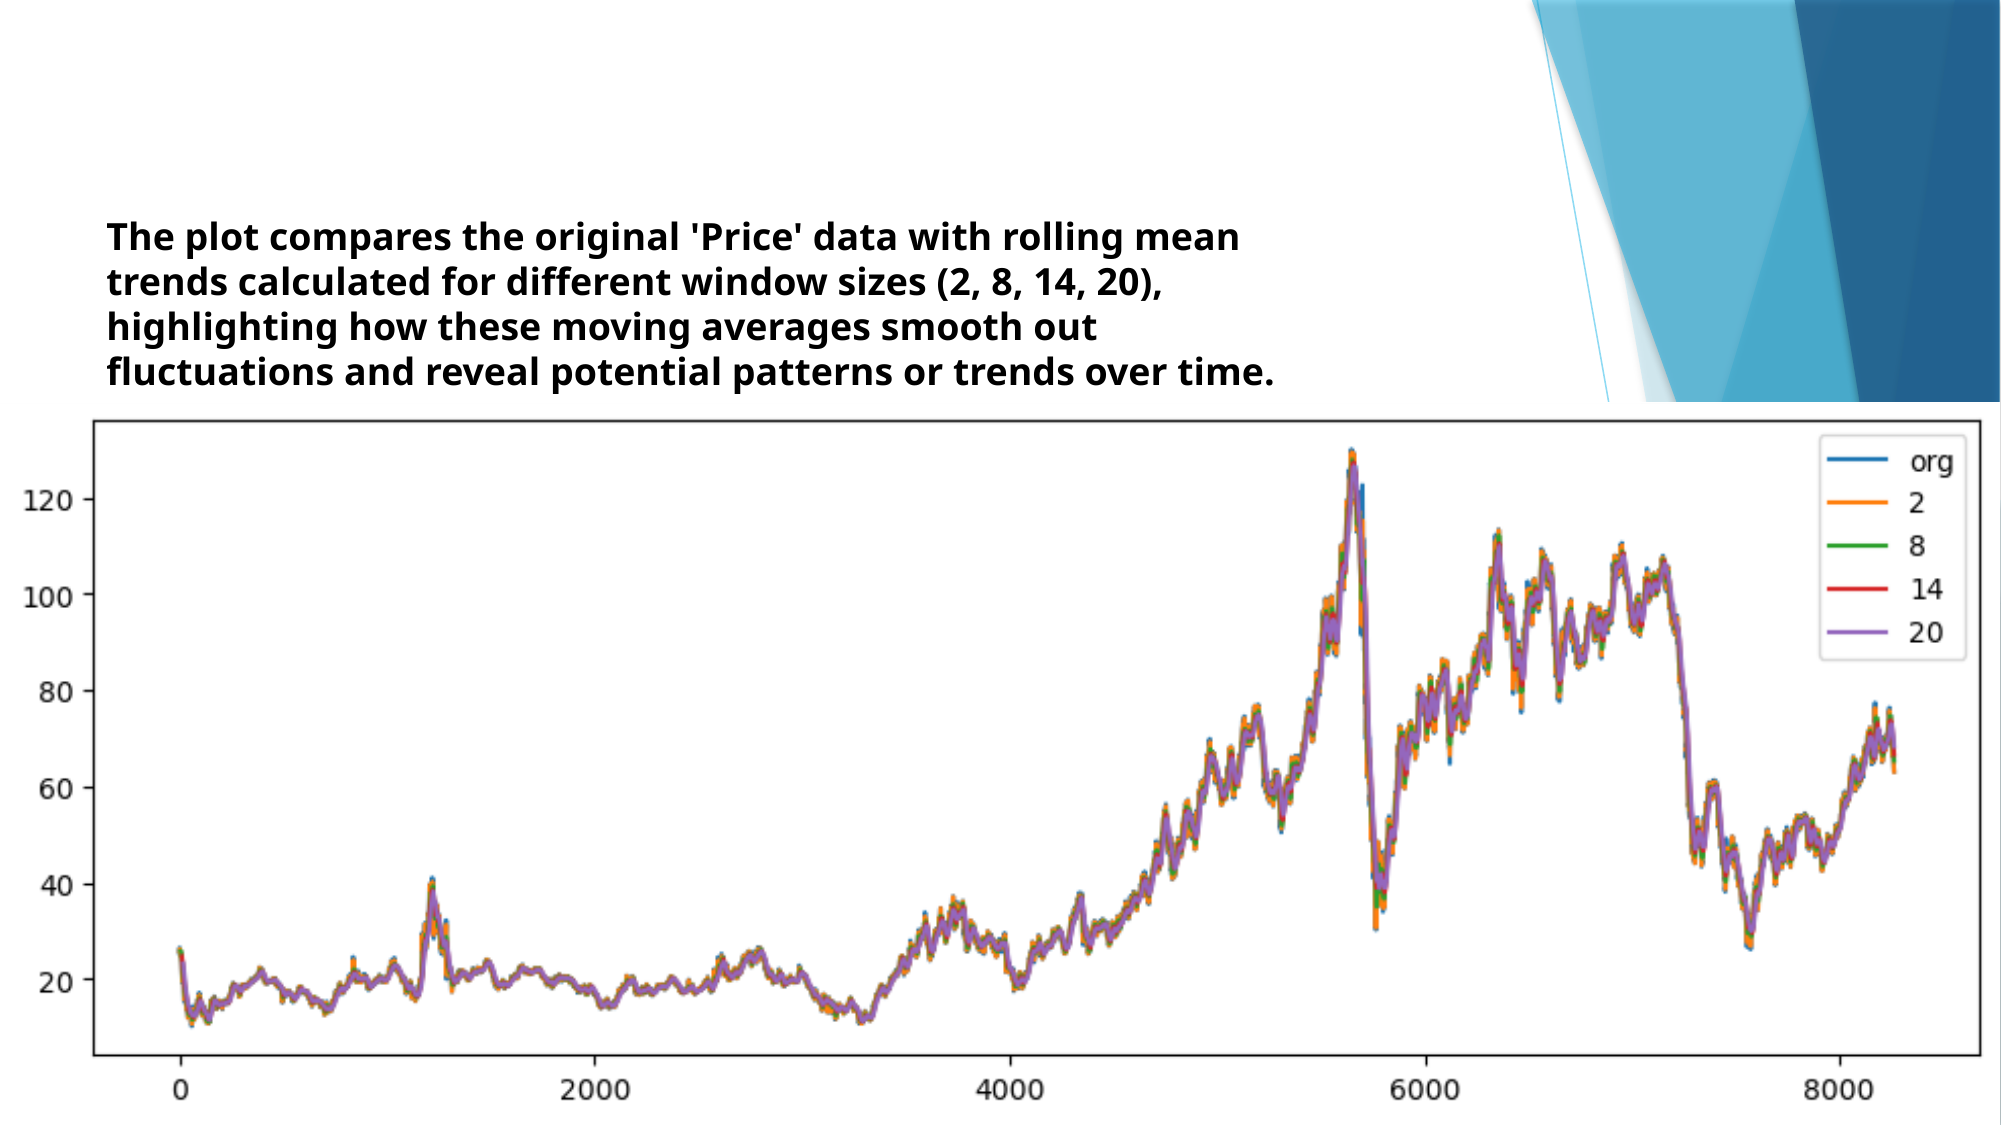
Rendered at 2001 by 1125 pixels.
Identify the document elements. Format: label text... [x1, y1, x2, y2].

picture [0, 401, 2000, 1125]
text_box The plot compares the original 'Price' data with rolling mean trends calculated for different window sizes (2, 8, 14, 20), highlighting how these moving averages smooth out fluctuations and reveal potential patterns or trends over time. [91, 205, 1336, 401]
